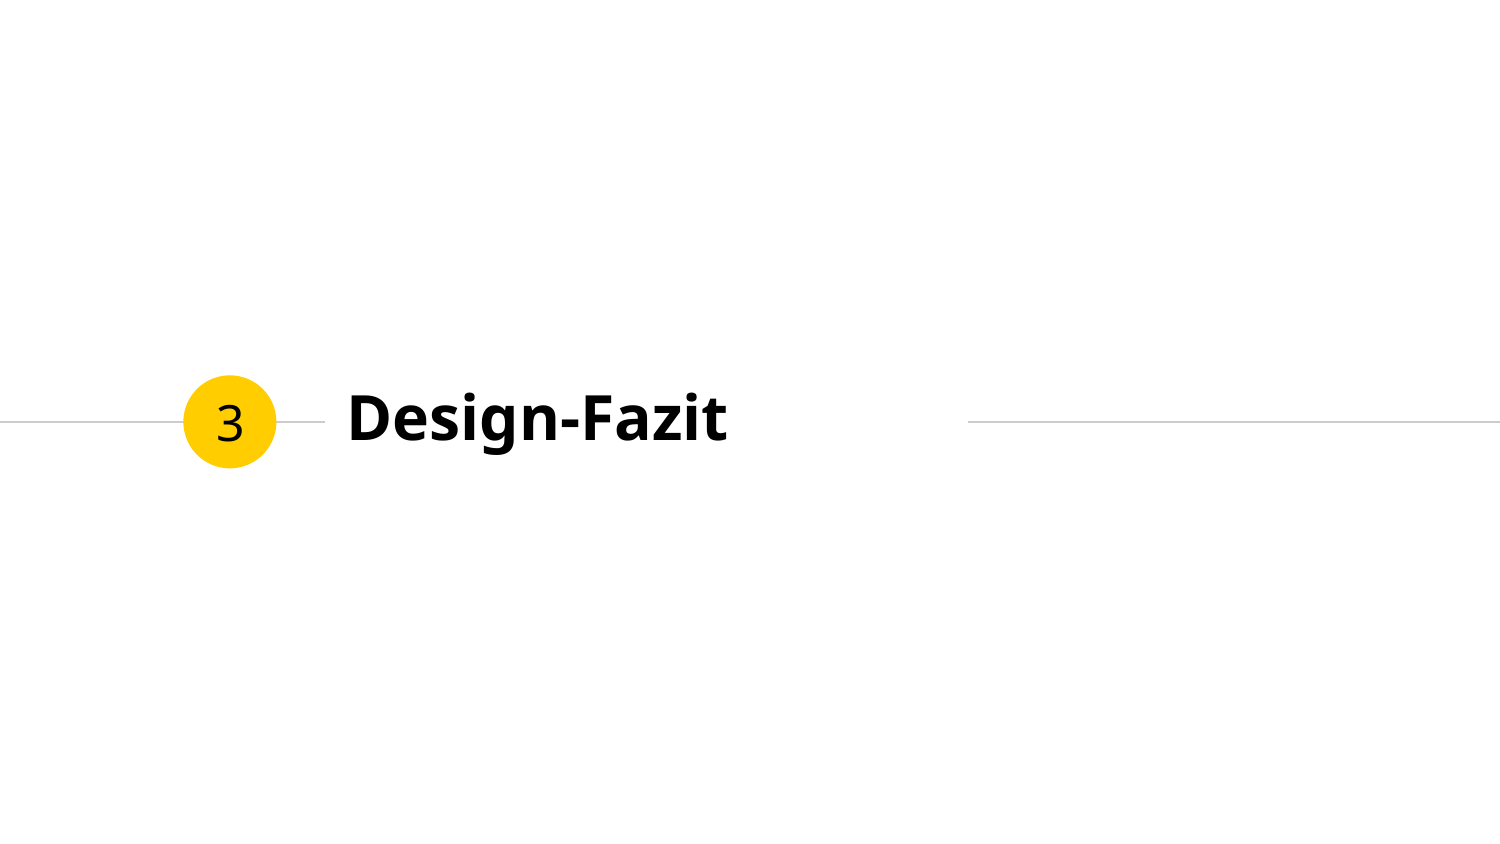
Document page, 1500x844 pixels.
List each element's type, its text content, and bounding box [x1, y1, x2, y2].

text_box 3 [186, 375, 276, 468]
title Design-Fazit [331, 277, 963, 469]
